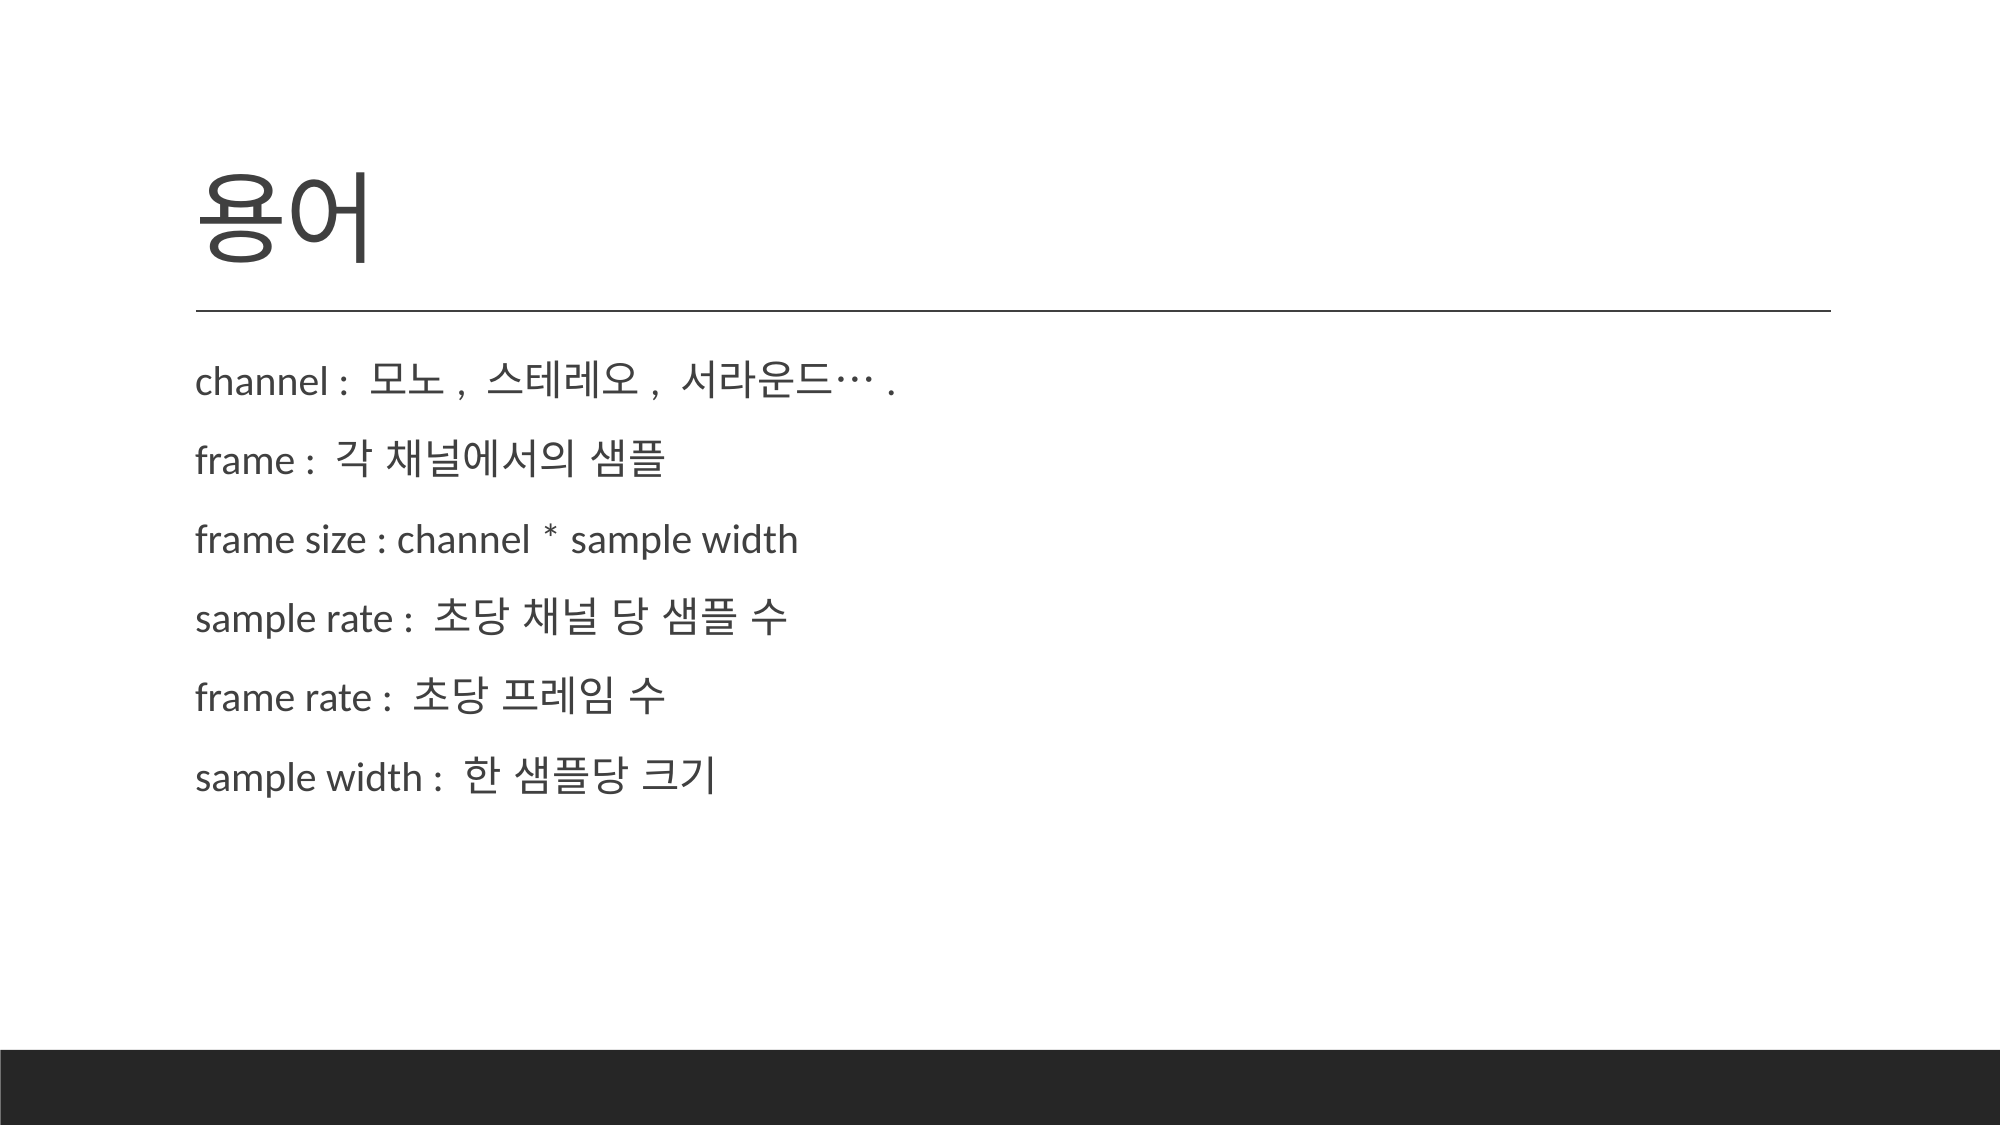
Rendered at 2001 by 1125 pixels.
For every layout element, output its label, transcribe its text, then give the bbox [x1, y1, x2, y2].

list channel : 모노, 스테레오, 서라운드…. frame : 각 채널에서의 샘플 frame size : channel * sample width sample rate : 초당 채널 당 샘플 수 frame rate : 초당 프레임 수 sample width : 한 샘플당 크기 [180, 345, 1830, 963]
title 용어 [180, 47, 1830, 285]
